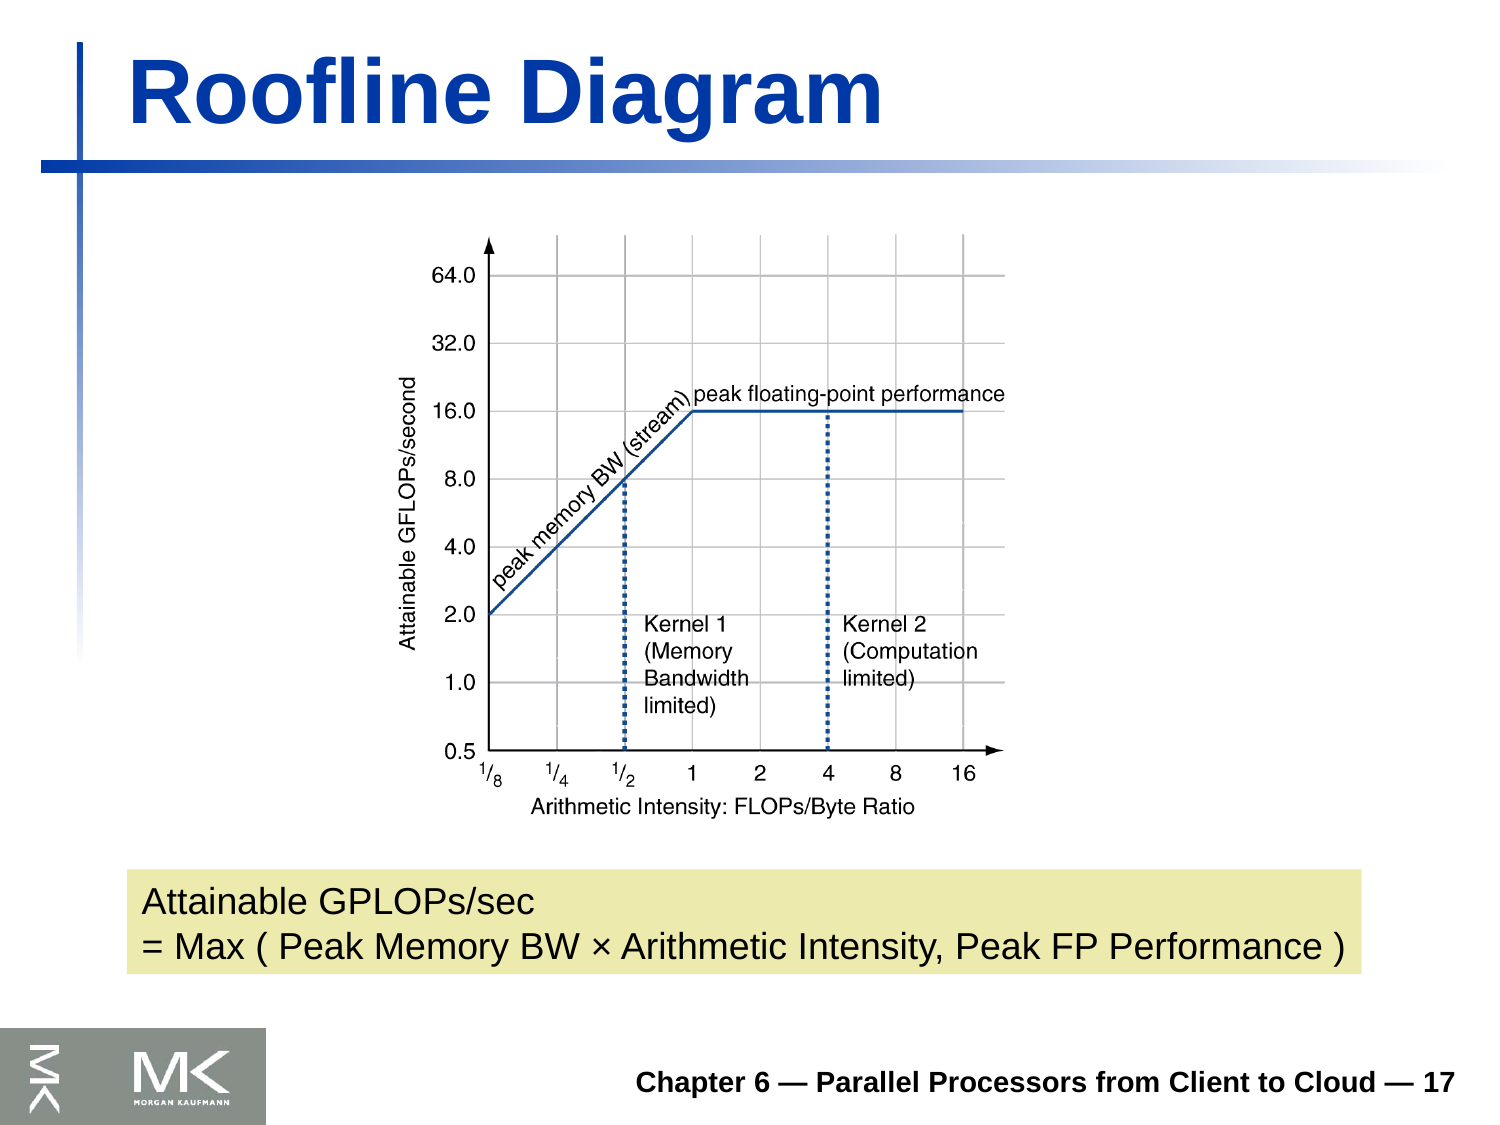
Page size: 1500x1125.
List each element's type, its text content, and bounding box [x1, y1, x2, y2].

picture [0, 1028, 266, 1125]
picture [395, 234, 1005, 819]
title Roofline Diagram [112, 23, 1468, 149]
text_box Attainable GPLOPs/sec = Max ( Peak Memory BW × Arithmetic Intensity, Peak FP Performance ) [126, 869, 1362, 975]
footer Chapter 6 — Parallel Processors from Client to Cloud — 17 [277, 1046, 1471, 1106]
